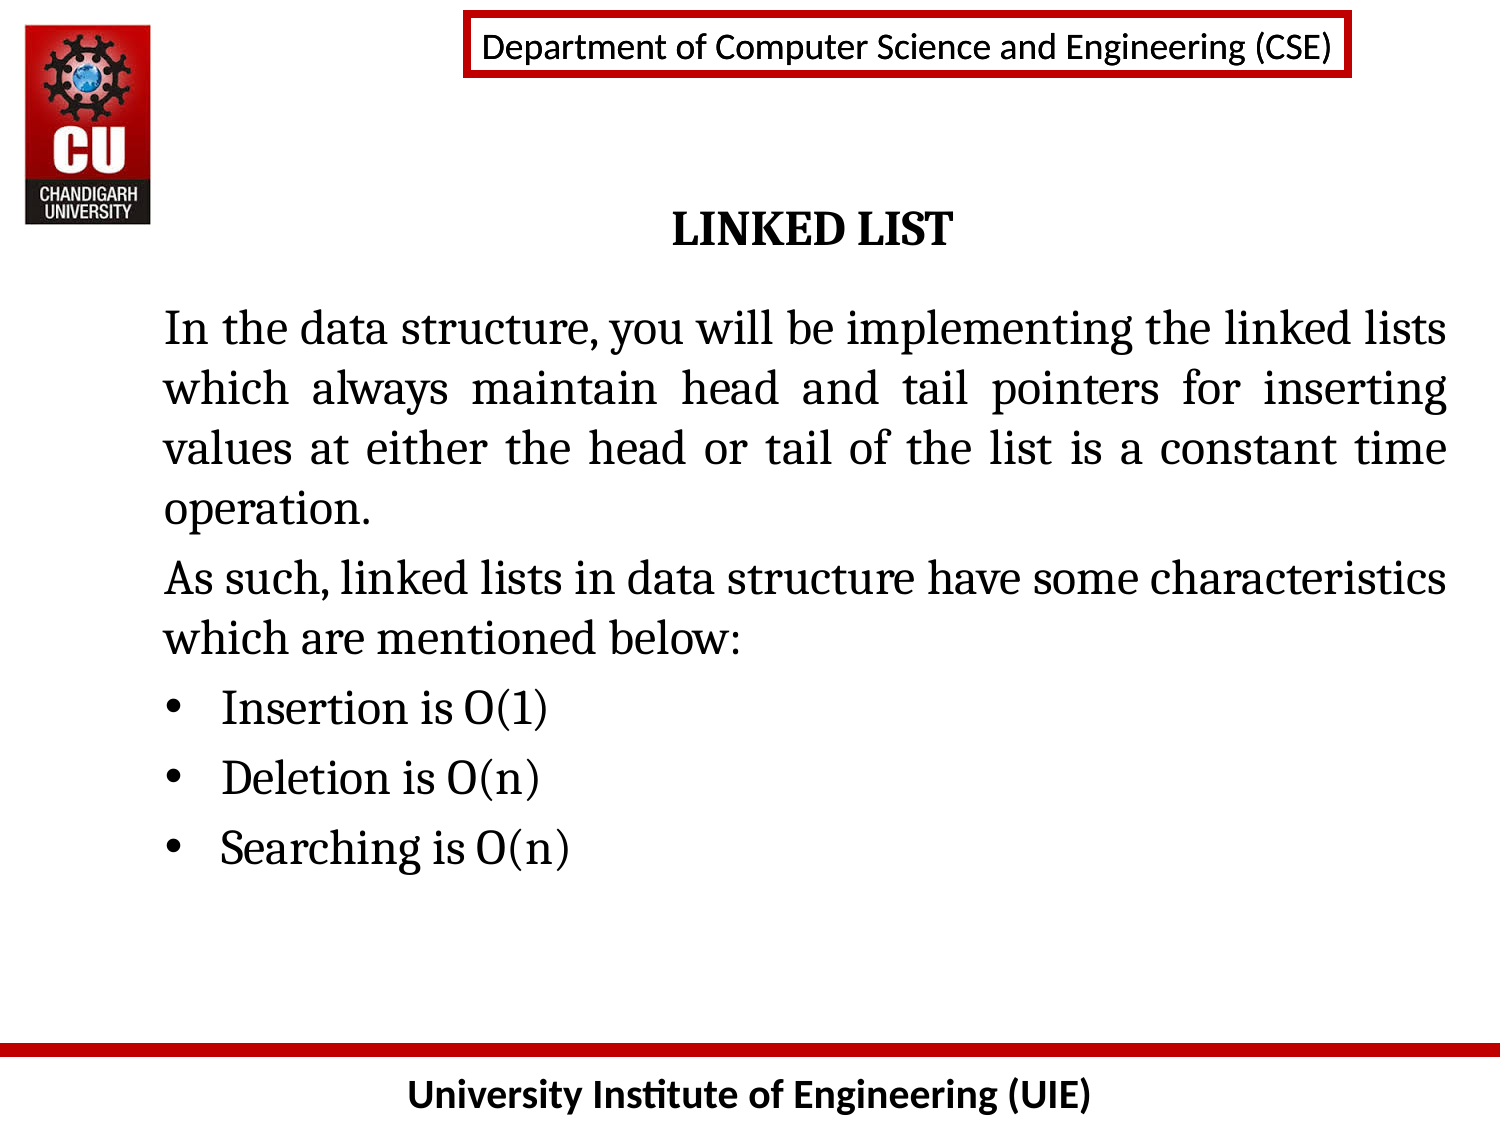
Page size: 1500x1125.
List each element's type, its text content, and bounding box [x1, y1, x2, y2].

picture [24, 24, 151, 225]
title LINKED LIST [162, 174, 1463, 275]
list In the data structure, you will be implementing the linked lists which always maintain head and tail pointers for inserting values at either the head or tail of the list is a constant time operation. As such, linked lists in data structure have some characteristics which are mentioned below: Insertion is O(1) Deletion is O(n) Searching is O(n) [150, 287, 1463, 1025]
